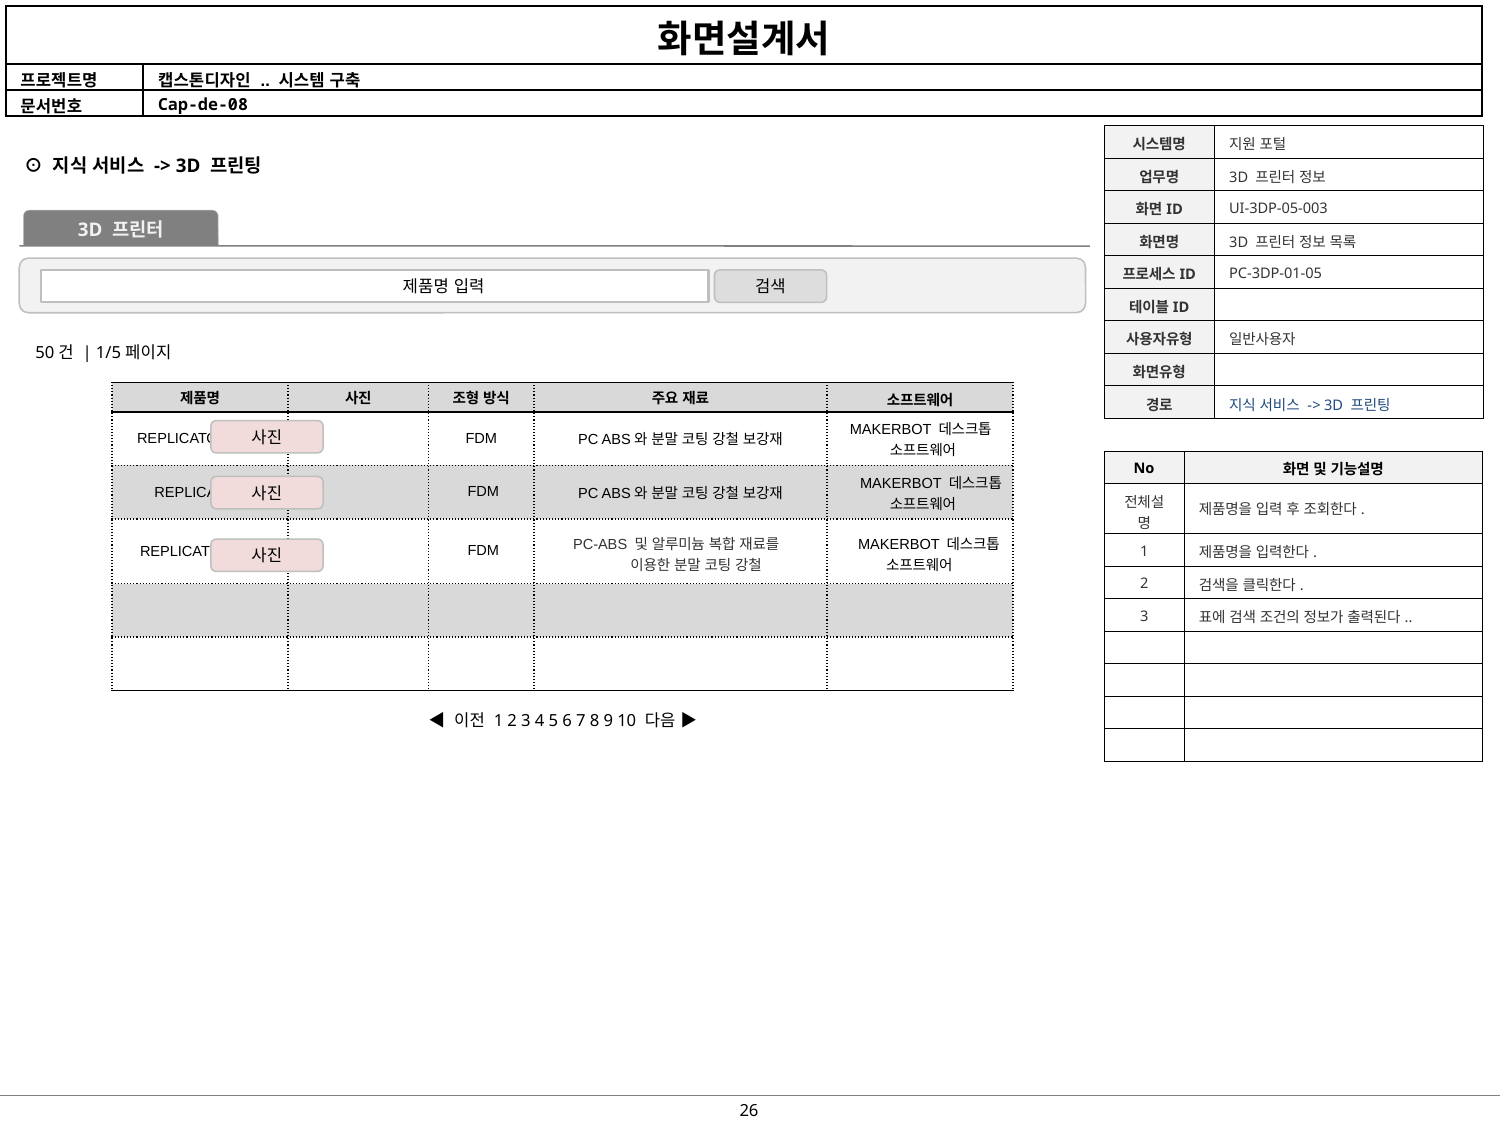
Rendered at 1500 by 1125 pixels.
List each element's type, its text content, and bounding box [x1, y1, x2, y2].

table_cell 2 [1105, 567, 1184, 598]
table_cell 제품명을 입력 후 조회한다. [1185, 484, 1482, 533]
table_header No [1105, 452, 1184, 483]
table_cell UI-3DP-05-003 [1215, 191, 1483, 223]
table_cell [1105, 697, 1184, 728]
table_header 사진 [288, 383, 429, 411]
table_cell FDM [429, 465, 534, 519]
table_cell [288, 519, 429, 584]
table_cell 검색을 클릭한다. [1185, 567, 1482, 598]
table_cell MAKERBOT 데스크톱 소프트웨어 [827, 465, 1013, 519]
table_cell FDM [429, 413, 534, 465]
table_cell REPLICATOR [112, 465, 288, 519]
table_cell [534, 637, 827, 690]
text_box [17, 255, 1088, 315]
table_cell REPLICATOR Z18 [112, 519, 288, 584]
table_cell PC ABS와 분말 코팅 강철 보강재 [534, 413, 827, 465]
table_cell [288, 584, 429, 637]
table_cell [1185, 729, 1482, 761]
table_cell PC-ABS 및 알루미늄 복합 재료를 이용한 분말 코팅 강철 [534, 519, 827, 584]
table_cell FDM [429, 519, 534, 584]
table_cell [827, 637, 1013, 690]
table_cell 경로 [1105, 386, 1214, 418]
text_box 검색 [714, 269, 827, 303]
table_header 소프트웨어 [827, 383, 1013, 411]
table_cell [1185, 664, 1482, 696]
table_header 시스템명 [1105, 126, 1214, 158]
table_header 지원 포털 [1215, 126, 1483, 158]
text_box 50건 | 1/5페이지 [20, 334, 387, 369]
table_cell [288, 413, 429, 465]
table_cell [1105, 664, 1184, 696]
table_cell 표에 검색 조건의 정보가 출력된다.. [1185, 599, 1482, 631]
table_cell [534, 584, 827, 637]
table_cell [1185, 697, 1482, 728]
table_cell [288, 637, 429, 690]
text_box ◀ 이전 1 2 3 4 5 6 7 8 9 10 다음 ▶ [413, 702, 713, 738]
table_cell [1105, 632, 1184, 663]
table_cell 사용자유형 [1105, 321, 1214, 353]
table_cell 화면명 [1105, 224, 1214, 255]
table_header 화면 및 기능설명 [1185, 452, 1482, 483]
table_cell 업무명 [1105, 159, 1214, 190]
text_box 3D 프린터 [23, 210, 219, 244]
table_cell 지식 서비스 -> 3D 프린팅 [1215, 386, 1483, 418]
table_cell MAKERBOT 데스크톱 소프트웨어 [827, 519, 1013, 584]
table_cell [1185, 632, 1482, 663]
table_cell [1215, 354, 1483, 385]
text_box 사진 [210, 476, 324, 509]
table_cell PC ABS와 분말 코팅 강철 보강재 [534, 465, 827, 519]
table_cell 화면ID [1105, 191, 1214, 223]
table_cell 3D 프린터 정보 목록 [1215, 224, 1483, 255]
table_header 제품명 [112, 383, 288, 411]
table_cell 제품명을 입력한다. [1185, 534, 1482, 566]
table_cell MAKERBOT 데스크톱 소프트웨어 [827, 413, 1013, 465]
table_header 조형 방식 [429, 383, 534, 411]
table_header 주요 재료 [534, 383, 827, 411]
table_cell [827, 584, 1013, 637]
table_cell 전체설명 [1105, 484, 1184, 533]
table_cell [1215, 289, 1483, 320]
table_cell 화면유형 [1105, 354, 1214, 385]
table_cell [1105, 729, 1184, 761]
table_cell [112, 584, 288, 637]
text_box 사진 [210, 420, 324, 453]
table_cell 3D 프린터 정보 [1215, 159, 1483, 190]
text_box 제품명 입력 [39, 268, 711, 304]
table_cell [429, 637, 534, 690]
table_cell 1 [1105, 534, 1184, 566]
text_box ⊙ 지식 서비스 -> 3D 프린팅 [9, 146, 277, 184]
table_cell 3 [1105, 599, 1184, 631]
table_cell REPLICATOR MINI [112, 413, 288, 465]
table_cell 프로세스ID [1105, 256, 1214, 288]
text_box 사진 [210, 539, 324, 572]
table_cell [112, 637, 288, 690]
table_cell 일반사용자 [1215, 321, 1483, 353]
table_cell PC-3DP-01-05 [1215, 256, 1483, 288]
table_cell [288, 465, 429, 519]
table_cell [429, 584, 534, 637]
table_cell 테이블ID [1105, 289, 1214, 320]
